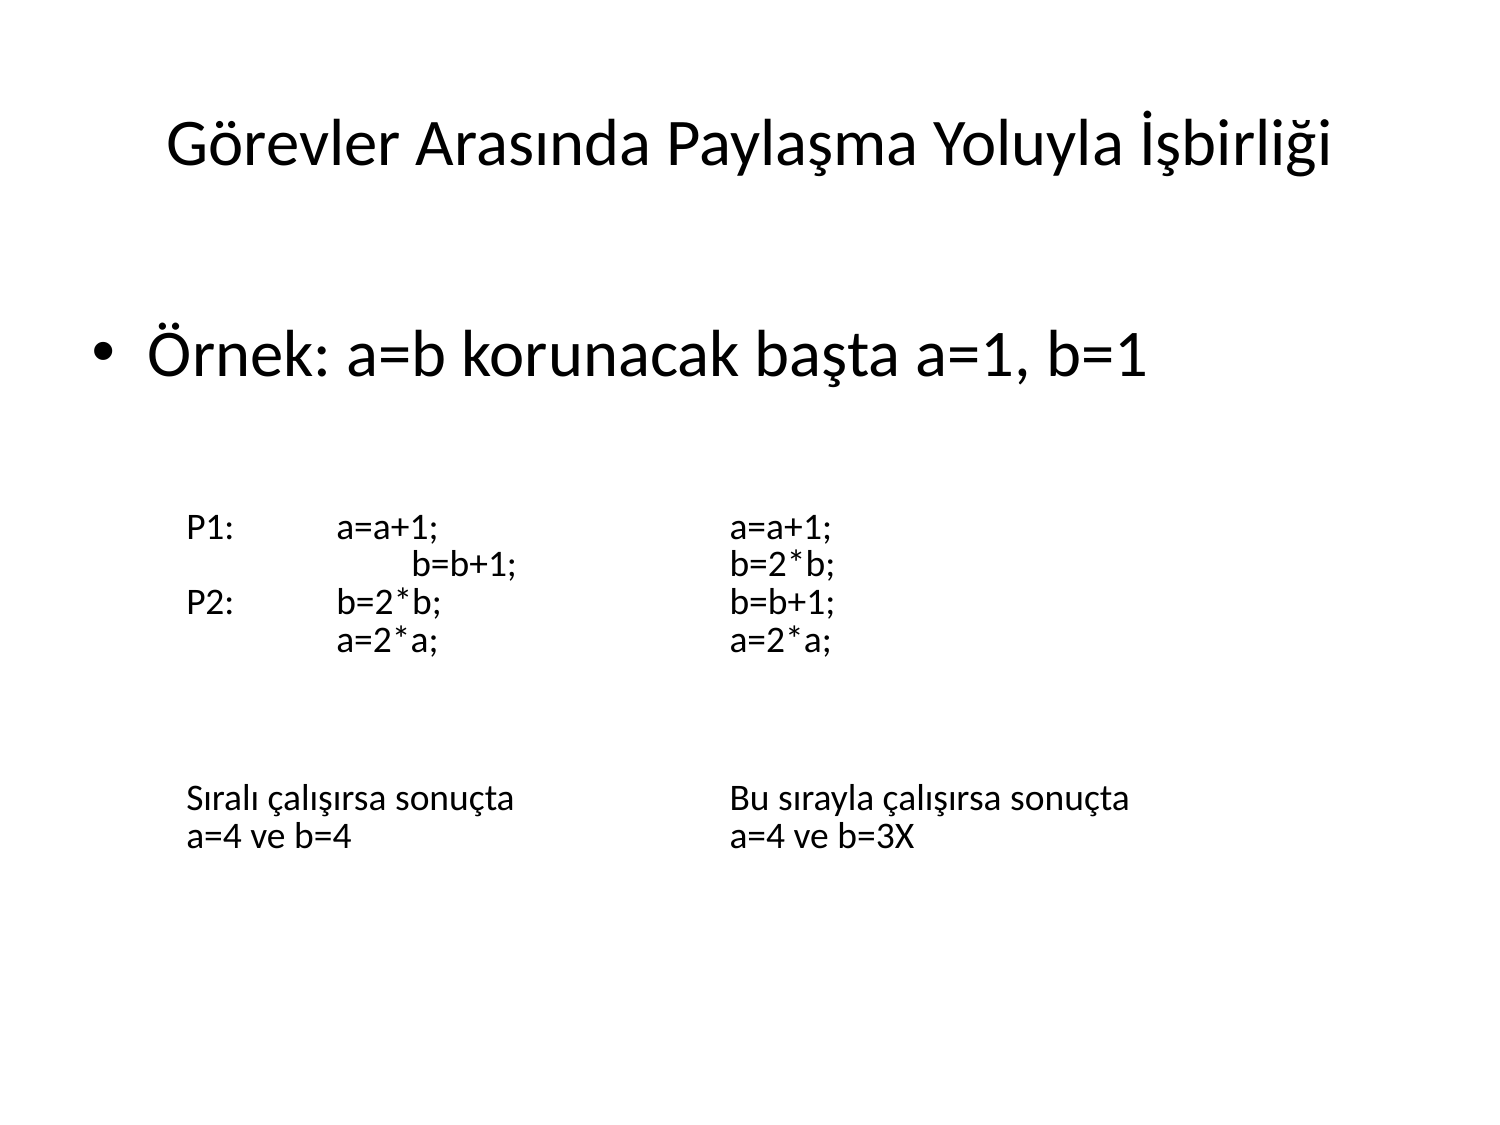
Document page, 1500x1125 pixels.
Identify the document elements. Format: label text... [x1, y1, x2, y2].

table_cell Sıralı çalışırsa sonuçta a=4 ve b=4 [171, 775, 715, 893]
title Görevler Arasında Paylaşma Yoluyla İşbirliği [75, 45, 1425, 233]
table_header a=a+1; b=2*b; b=b+1; a=2*a; [715, 503, 1258, 775]
table_cell Bu sırayla çalışırsa sonuçta a=4 ve b=3X [715, 775, 1258, 893]
table_header P1: a=a+1; b=b+1; P2: b=2*b; a=2*a; [171, 503, 715, 775]
list Örnek: a=b korunacak başta a=1, b=1 [76, 302, 1427, 1046]
